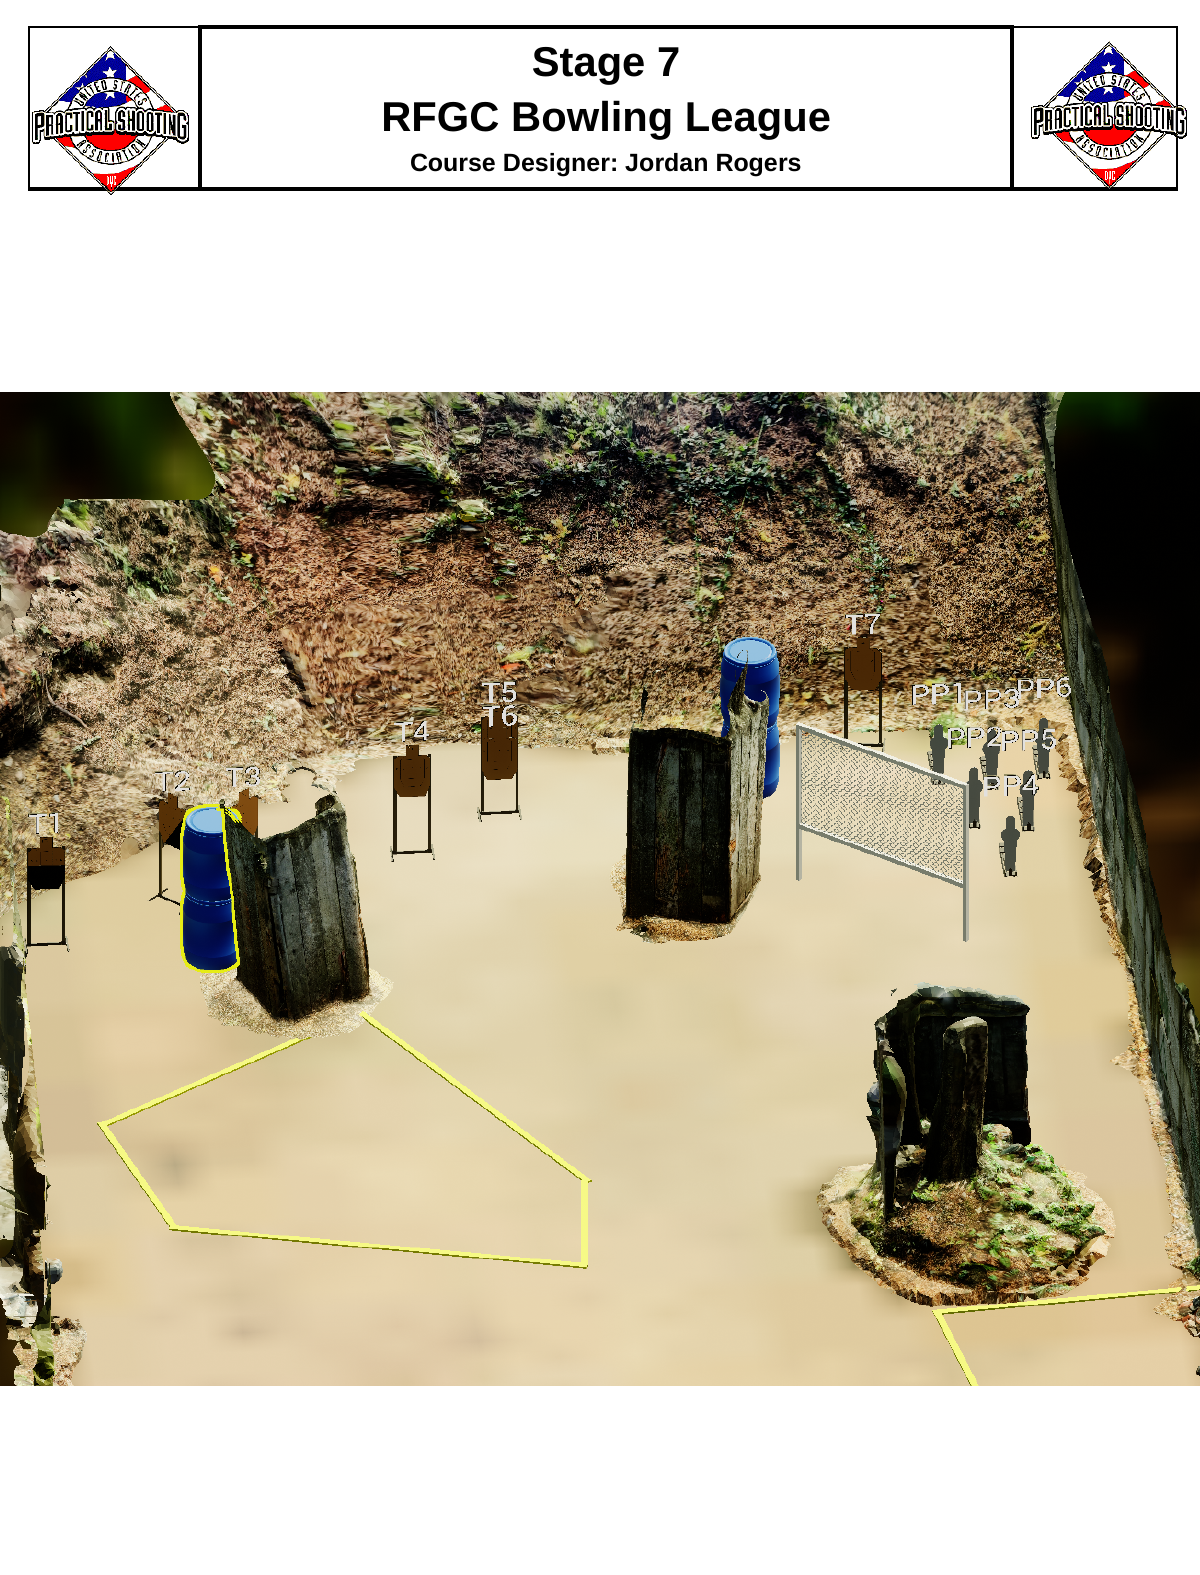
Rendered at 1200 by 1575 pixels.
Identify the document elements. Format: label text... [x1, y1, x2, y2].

picture [0, 392, 1200, 1387]
table_header Stage 7 RFGC Bowling League Course Designer: Jordan Rogers [202, 29, 1010, 187]
table_header [1014, 28, 1176, 187]
picture [24, 45, 199, 198]
table_header [30, 28, 198, 45]
picture [1022, 40, 1197, 193]
